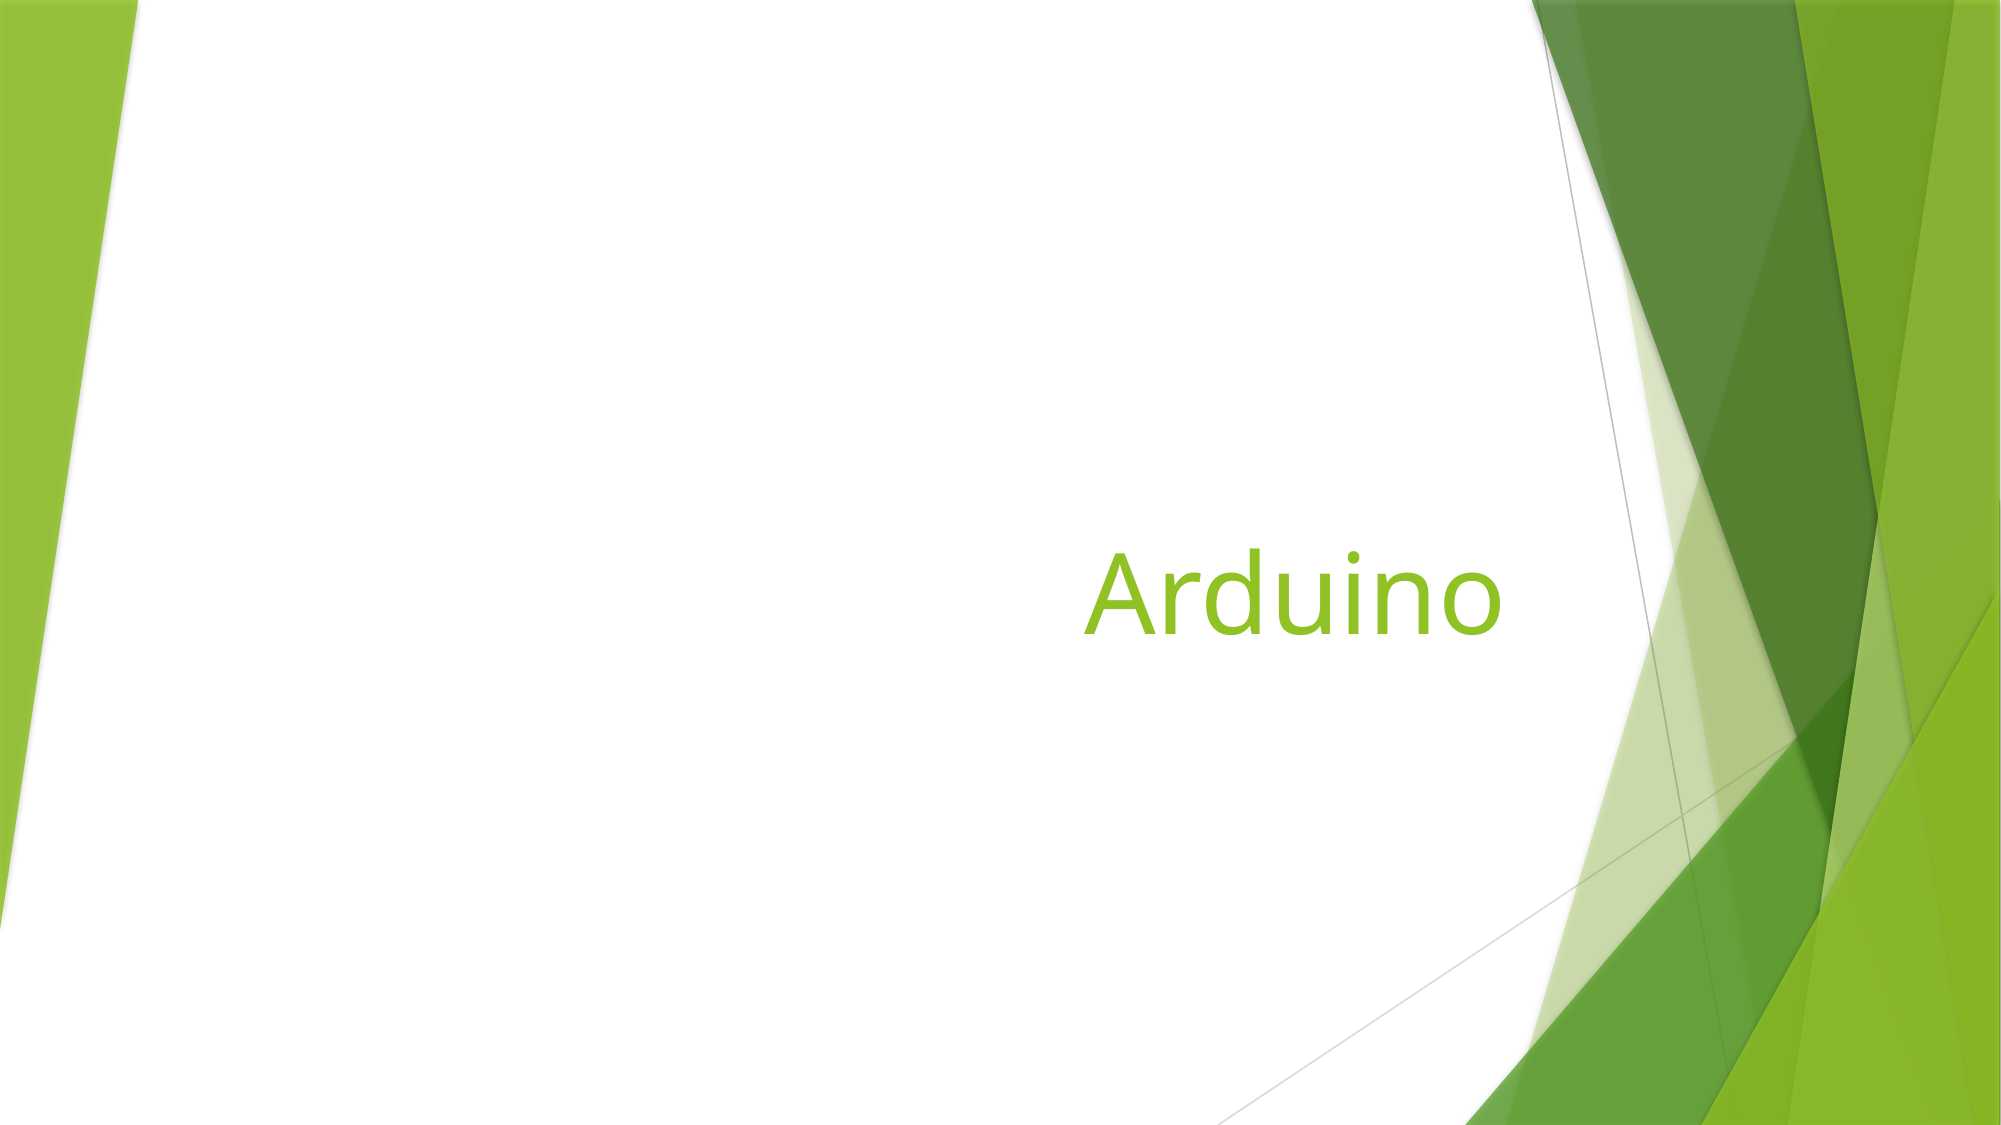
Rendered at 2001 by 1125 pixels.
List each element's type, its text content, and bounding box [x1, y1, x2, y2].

title Arduino [247, 394, 1522, 665]
